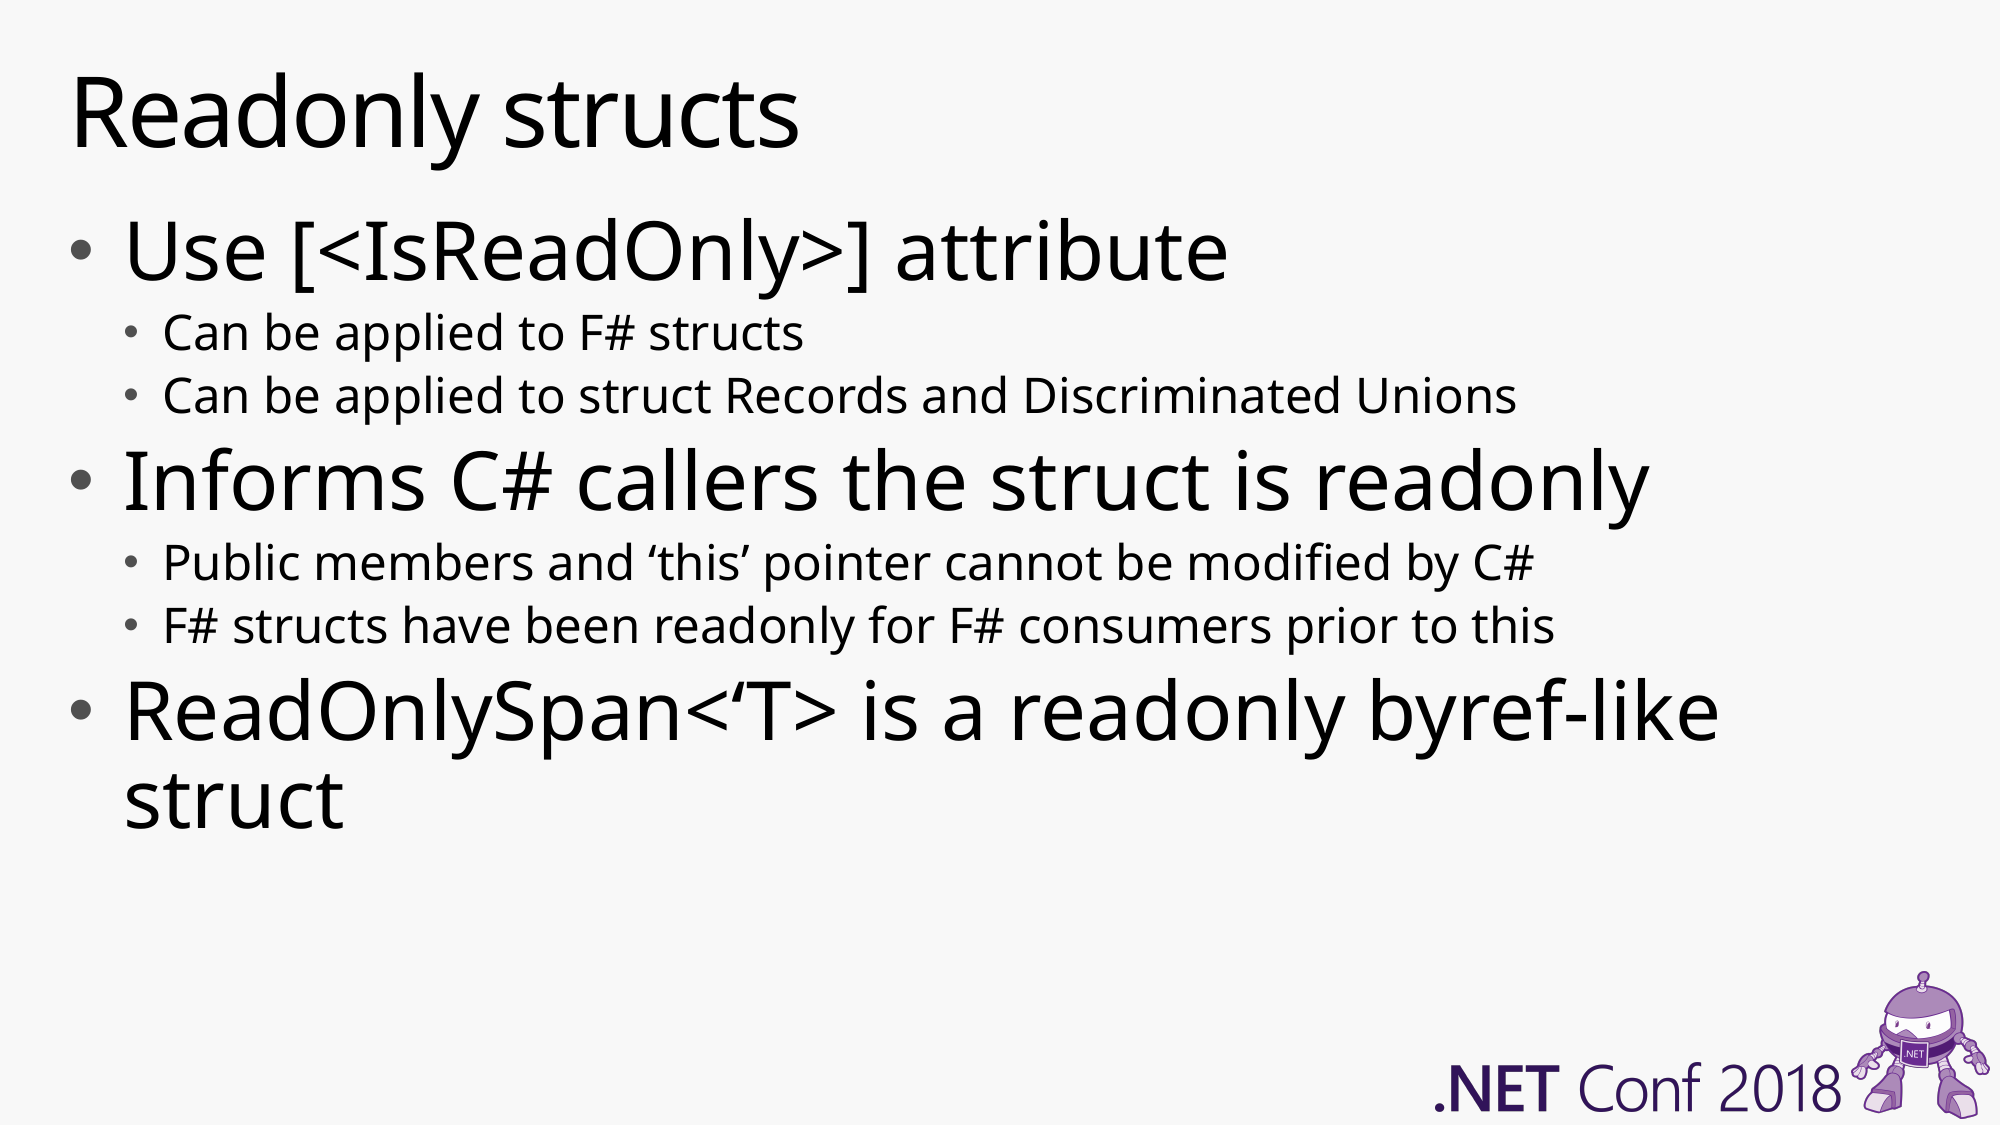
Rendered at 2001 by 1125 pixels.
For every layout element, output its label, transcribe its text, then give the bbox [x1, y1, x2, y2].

title Readonly structs [44, 47, 1957, 196]
picture [1851, 971, 1990, 1119]
picture [1435, 1062, 1841, 1112]
list Use [<IsReadOnly>] attribute Can be applied to F# structs Can be applied to struct Records and Discriminated Unions Informs C# callers the struct is readonly Public members and ‘this’ pointer cannot be modified by C# F# structs have been readonly for F# consumers prior to this ReadOnlySpan<‘T> is a readonly byref-like struct [44, 196, 1956, 794]
